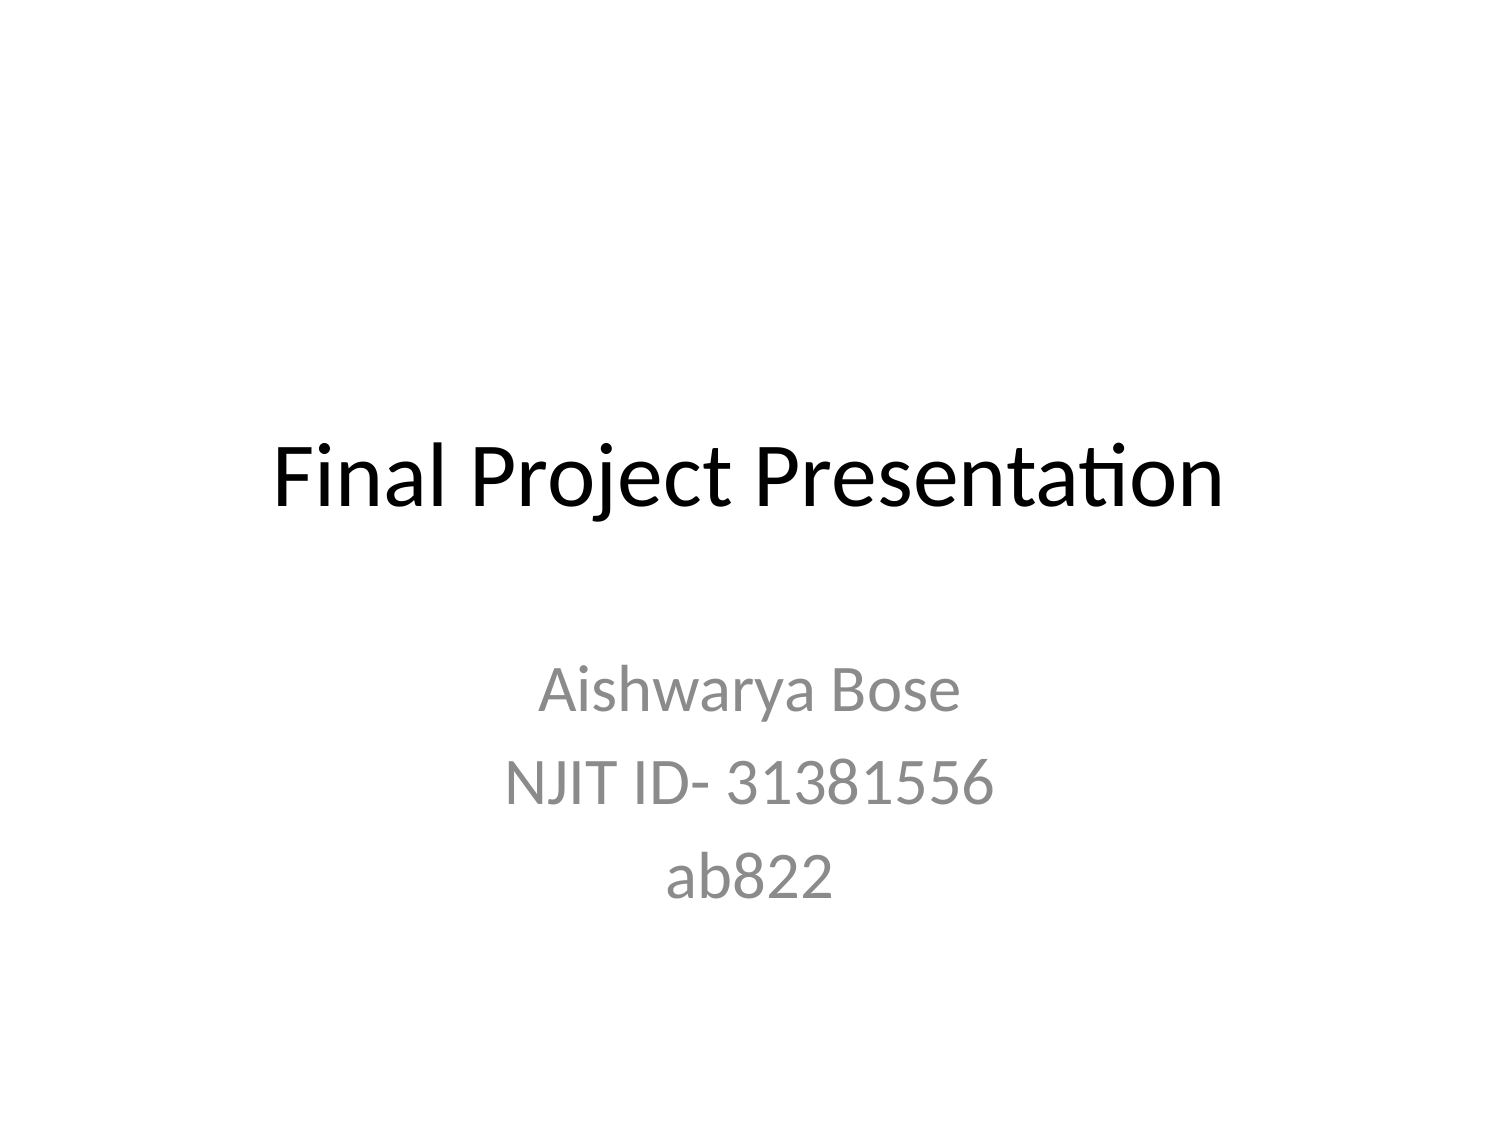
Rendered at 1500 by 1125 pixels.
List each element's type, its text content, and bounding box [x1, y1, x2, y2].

title Final Project Presentation [112, 349, 1388, 591]
subtitle Aishwarya Bose NJIT ID- 31381556 ab822 [225, 637, 1275, 925]
